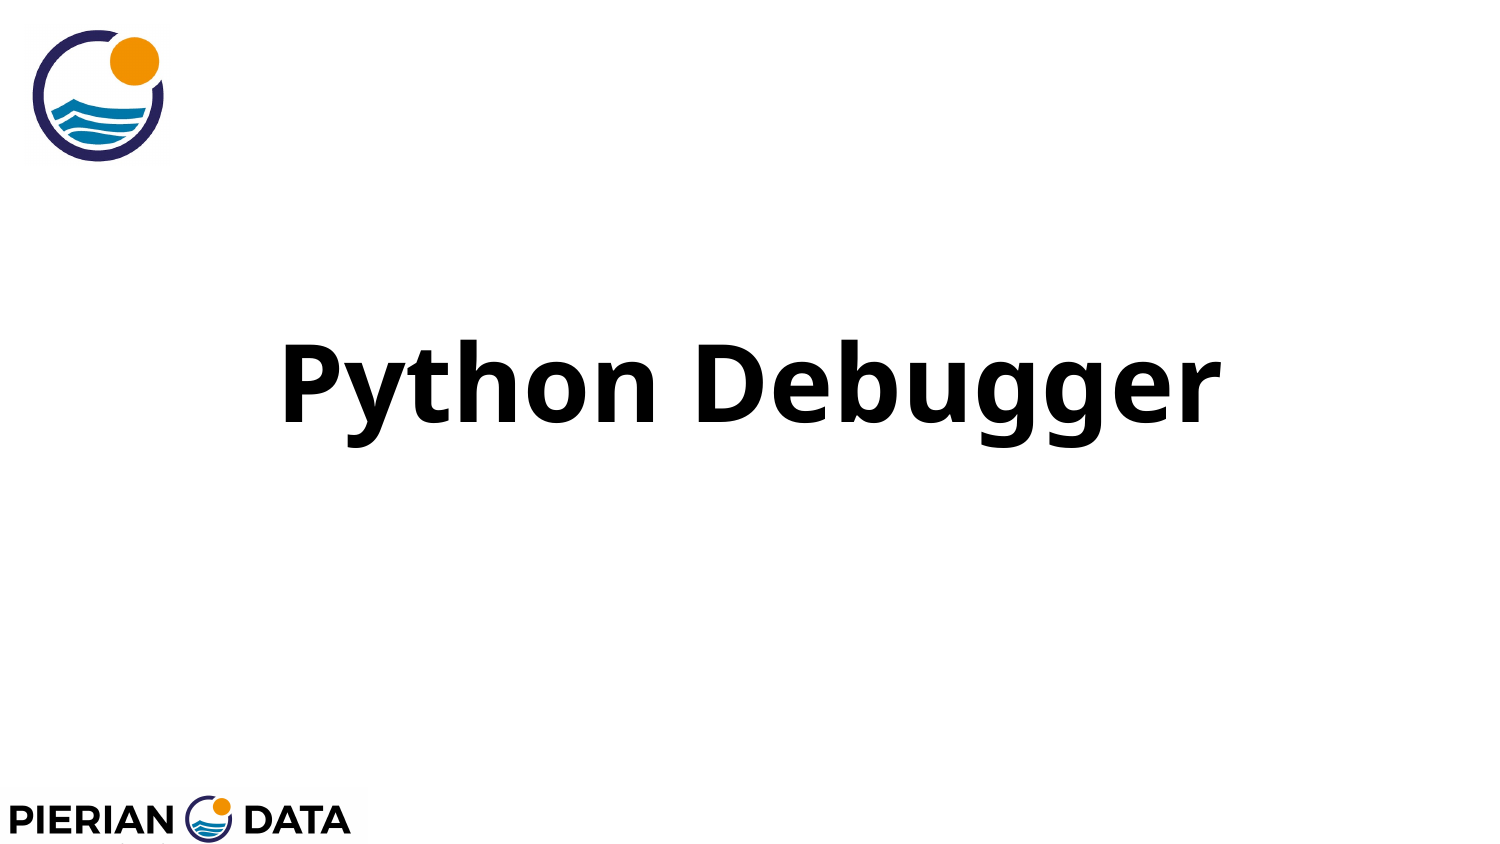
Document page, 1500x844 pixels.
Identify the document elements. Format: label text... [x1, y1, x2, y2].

title Python Debugger [51, 122, 1449, 459]
picture [0, 787, 368, 844]
picture [24, 24, 172, 167]
